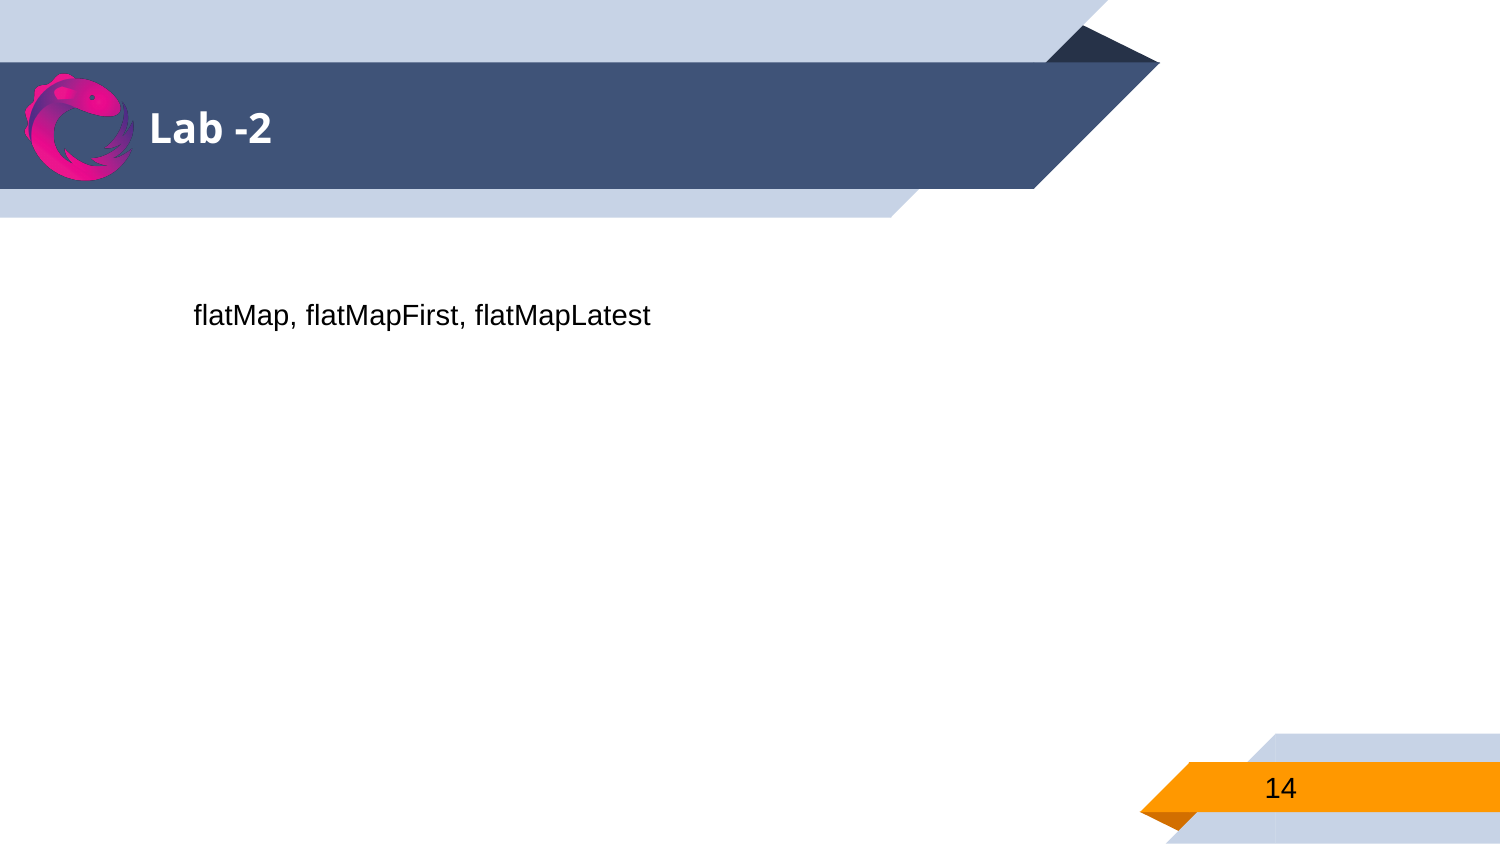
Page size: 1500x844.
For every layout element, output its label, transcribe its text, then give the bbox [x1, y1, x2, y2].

slide_number 14 [1249, 760, 1494, 813]
title Lab -2 [133, 64, 997, 190]
text_box flatMap, flatMapFirst, flatMapLatest [178, 288, 667, 339]
picture [24, 72, 134, 182]
